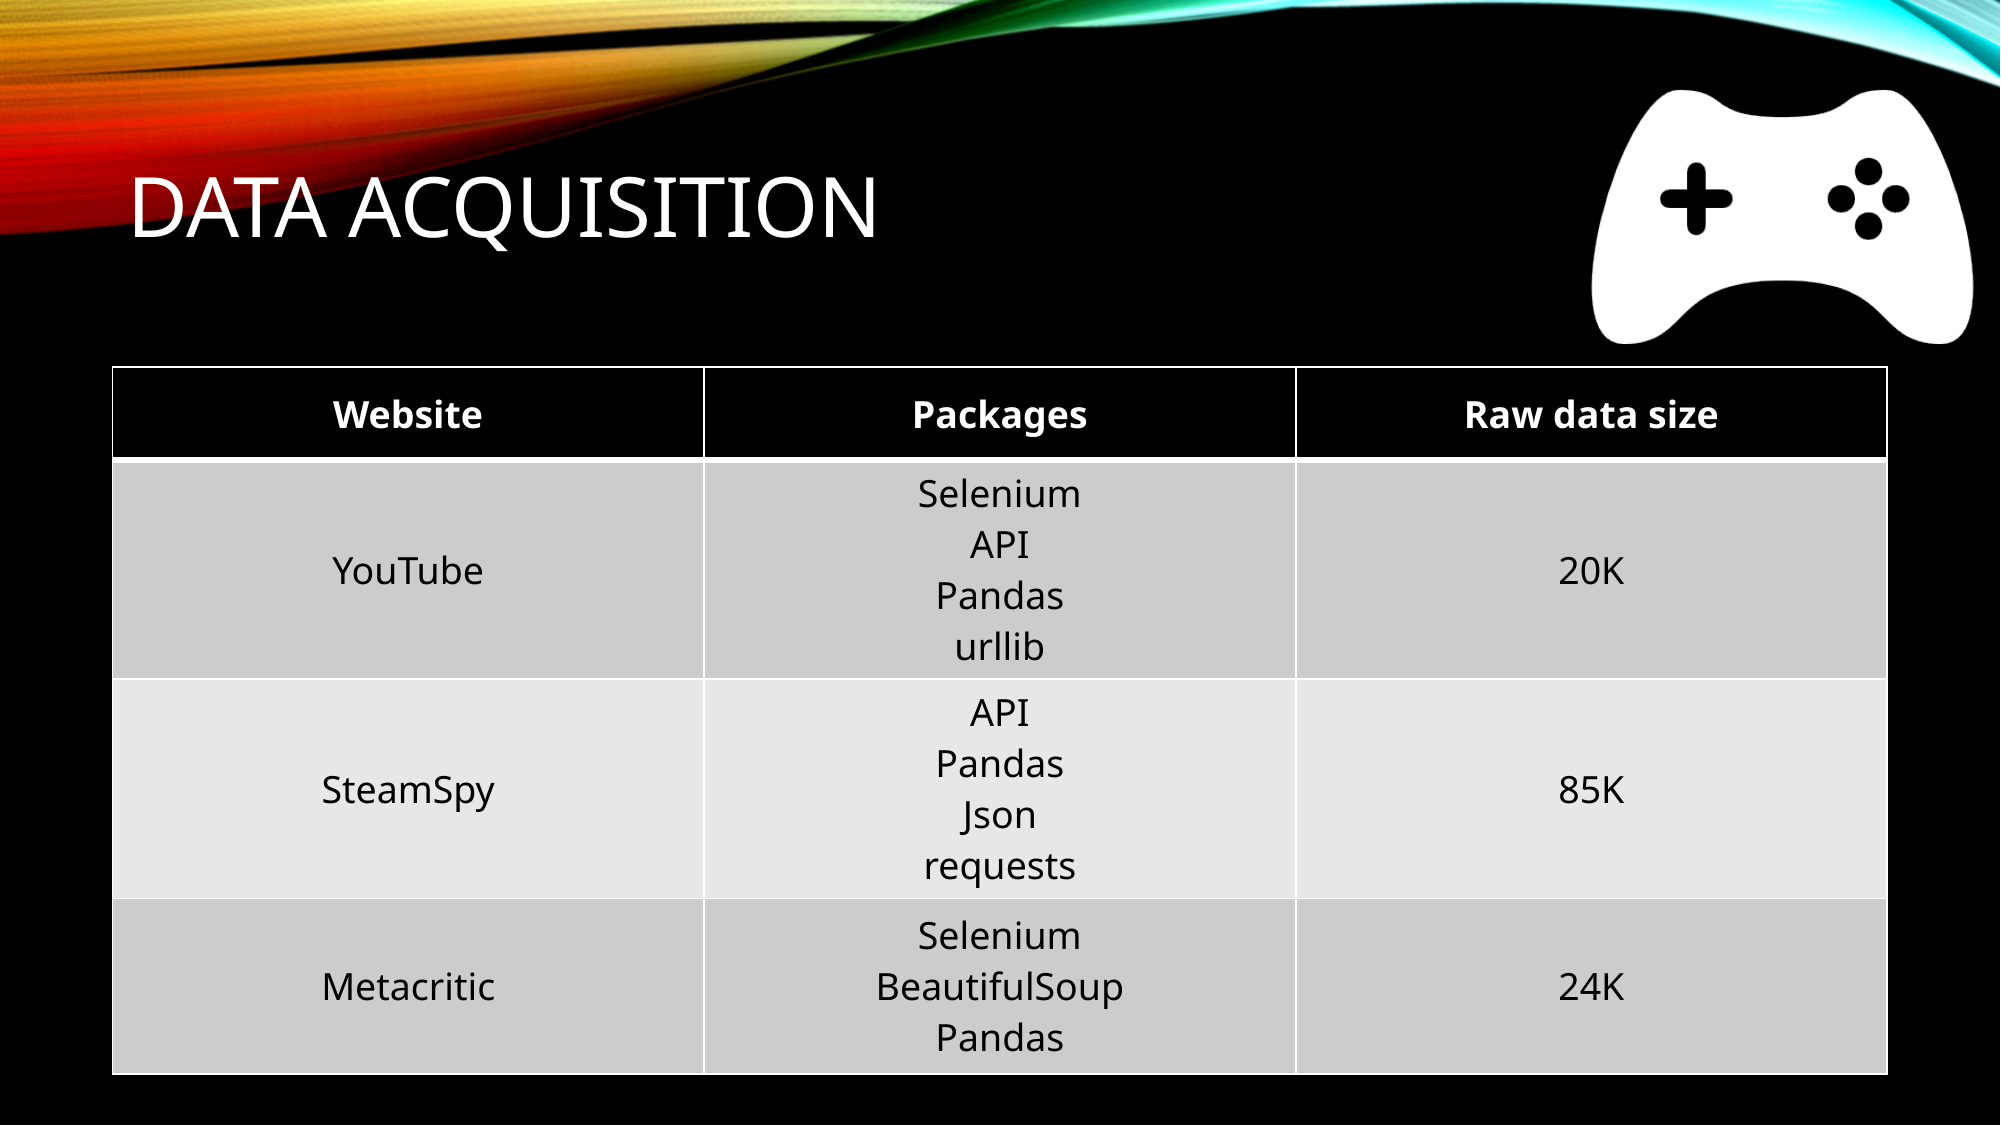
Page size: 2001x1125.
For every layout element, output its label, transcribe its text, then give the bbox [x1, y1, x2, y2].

table_cell 24K [1297, 899, 1886, 1073]
table_cell YouTube [113, 463, 703, 678]
table_header Website [113, 368, 703, 457]
table_cell Selenium BeautifulSoup Pandas [705, 899, 1295, 1073]
table_cell Metacritic [113, 899, 703, 1073]
picture [0, 0, 2000, 435]
table_header Packages [705, 368, 1295, 457]
table_cell 20K [1297, 463, 1886, 678]
table_cell SteamSpy [113, 680, 703, 898]
table_cell Selenium API Pandas urllib [705, 463, 1295, 678]
title Data acquisition [112, 104, 1525, 317]
table_cell 85K [1297, 680, 1886, 898]
table_cell API Pandas Json requests [705, 680, 1295, 898]
table_header Raw data size [1297, 368, 1886, 457]
